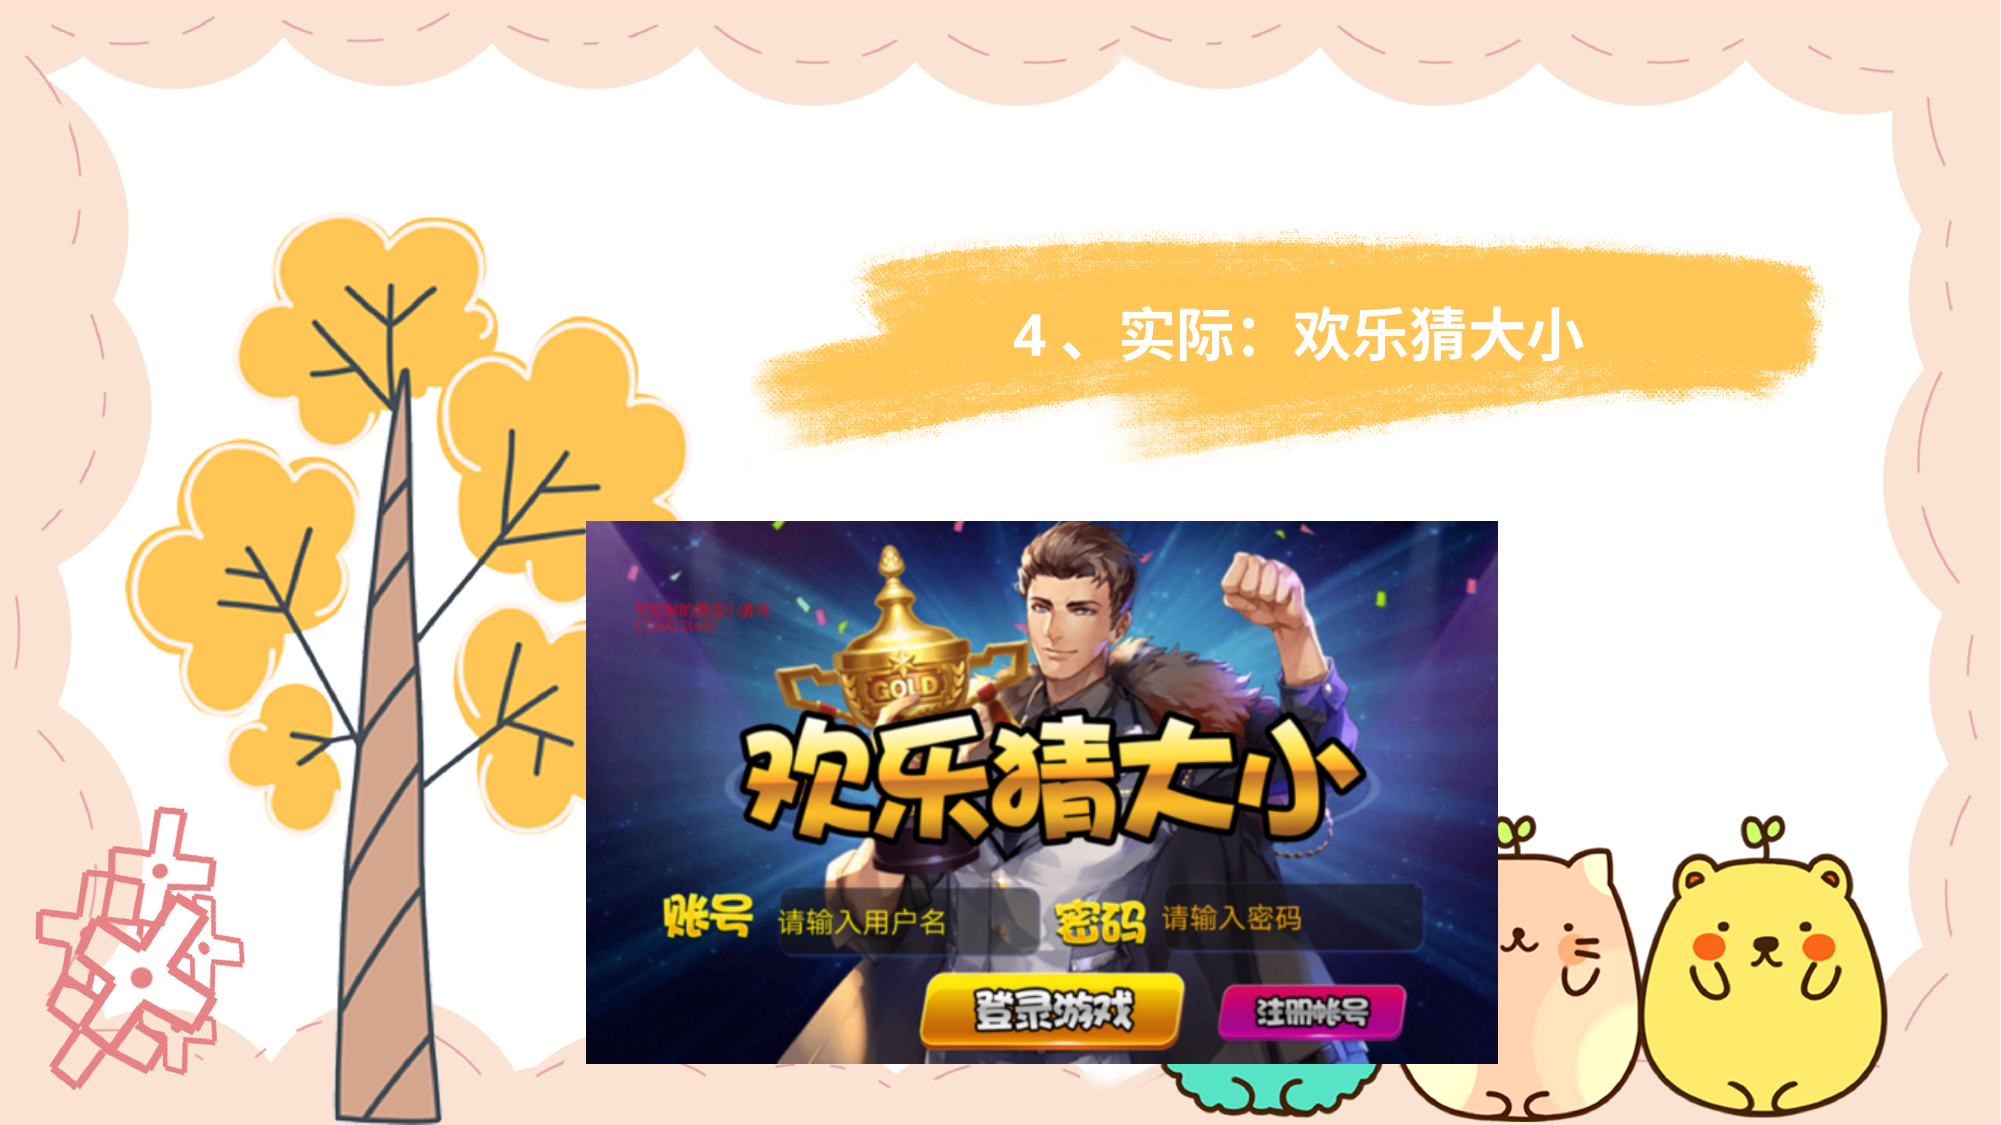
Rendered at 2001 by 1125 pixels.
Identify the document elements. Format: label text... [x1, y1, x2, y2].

text_box 4、实际：欢乐猜大小 [998, 290, 1600, 376]
picture [0, 0, 2001, 1125]
